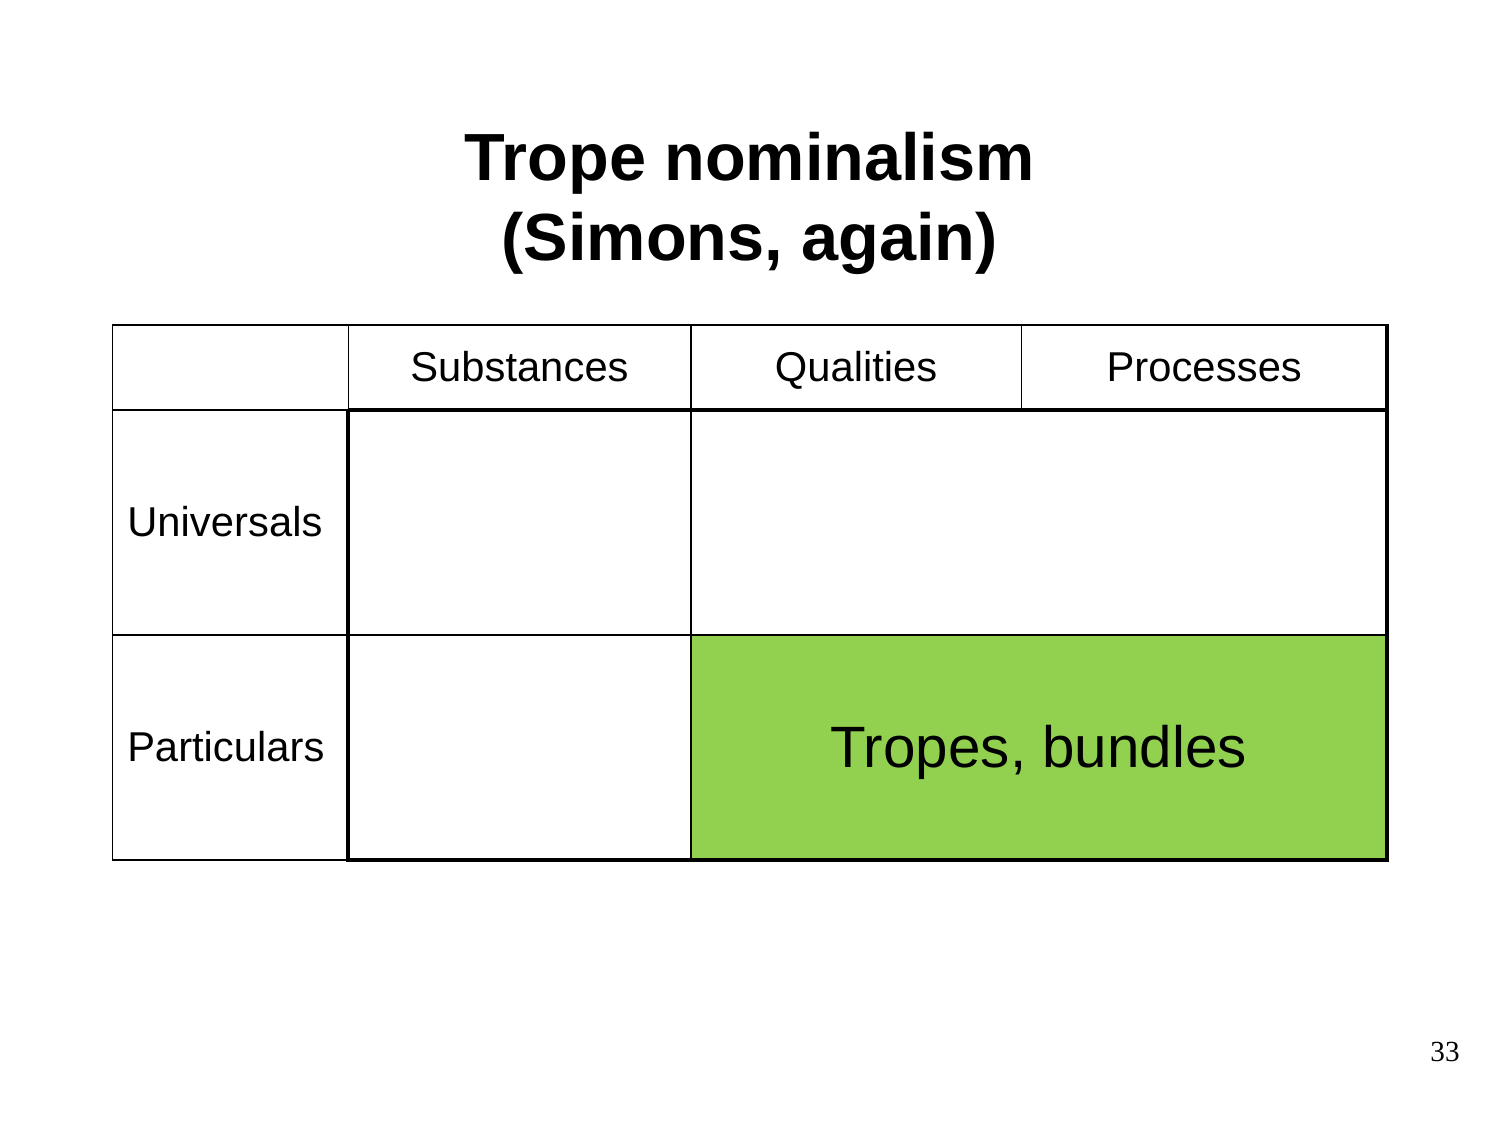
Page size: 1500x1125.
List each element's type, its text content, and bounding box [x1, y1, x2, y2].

table_cell Tropes, bundles [692, 636, 1385, 858]
table_header [113, 326, 348, 409]
table_cell [350, 636, 690, 858]
table_cell Particulars [113, 636, 346, 859]
title Trope nominalism (Simons, again) [112, 99, 1388, 288]
table_cell Universals [113, 411, 346, 634]
table_header Processes [1022, 326, 1385, 408]
table_cell [1022, 412, 1385, 634]
slide_number 33 [1162, 1024, 1476, 1101]
table_header Substances [349, 326, 690, 408]
table_cell [692, 412, 1022, 634]
table_header Qualities [692, 326, 1021, 408]
table_cell [350, 412, 690, 634]
